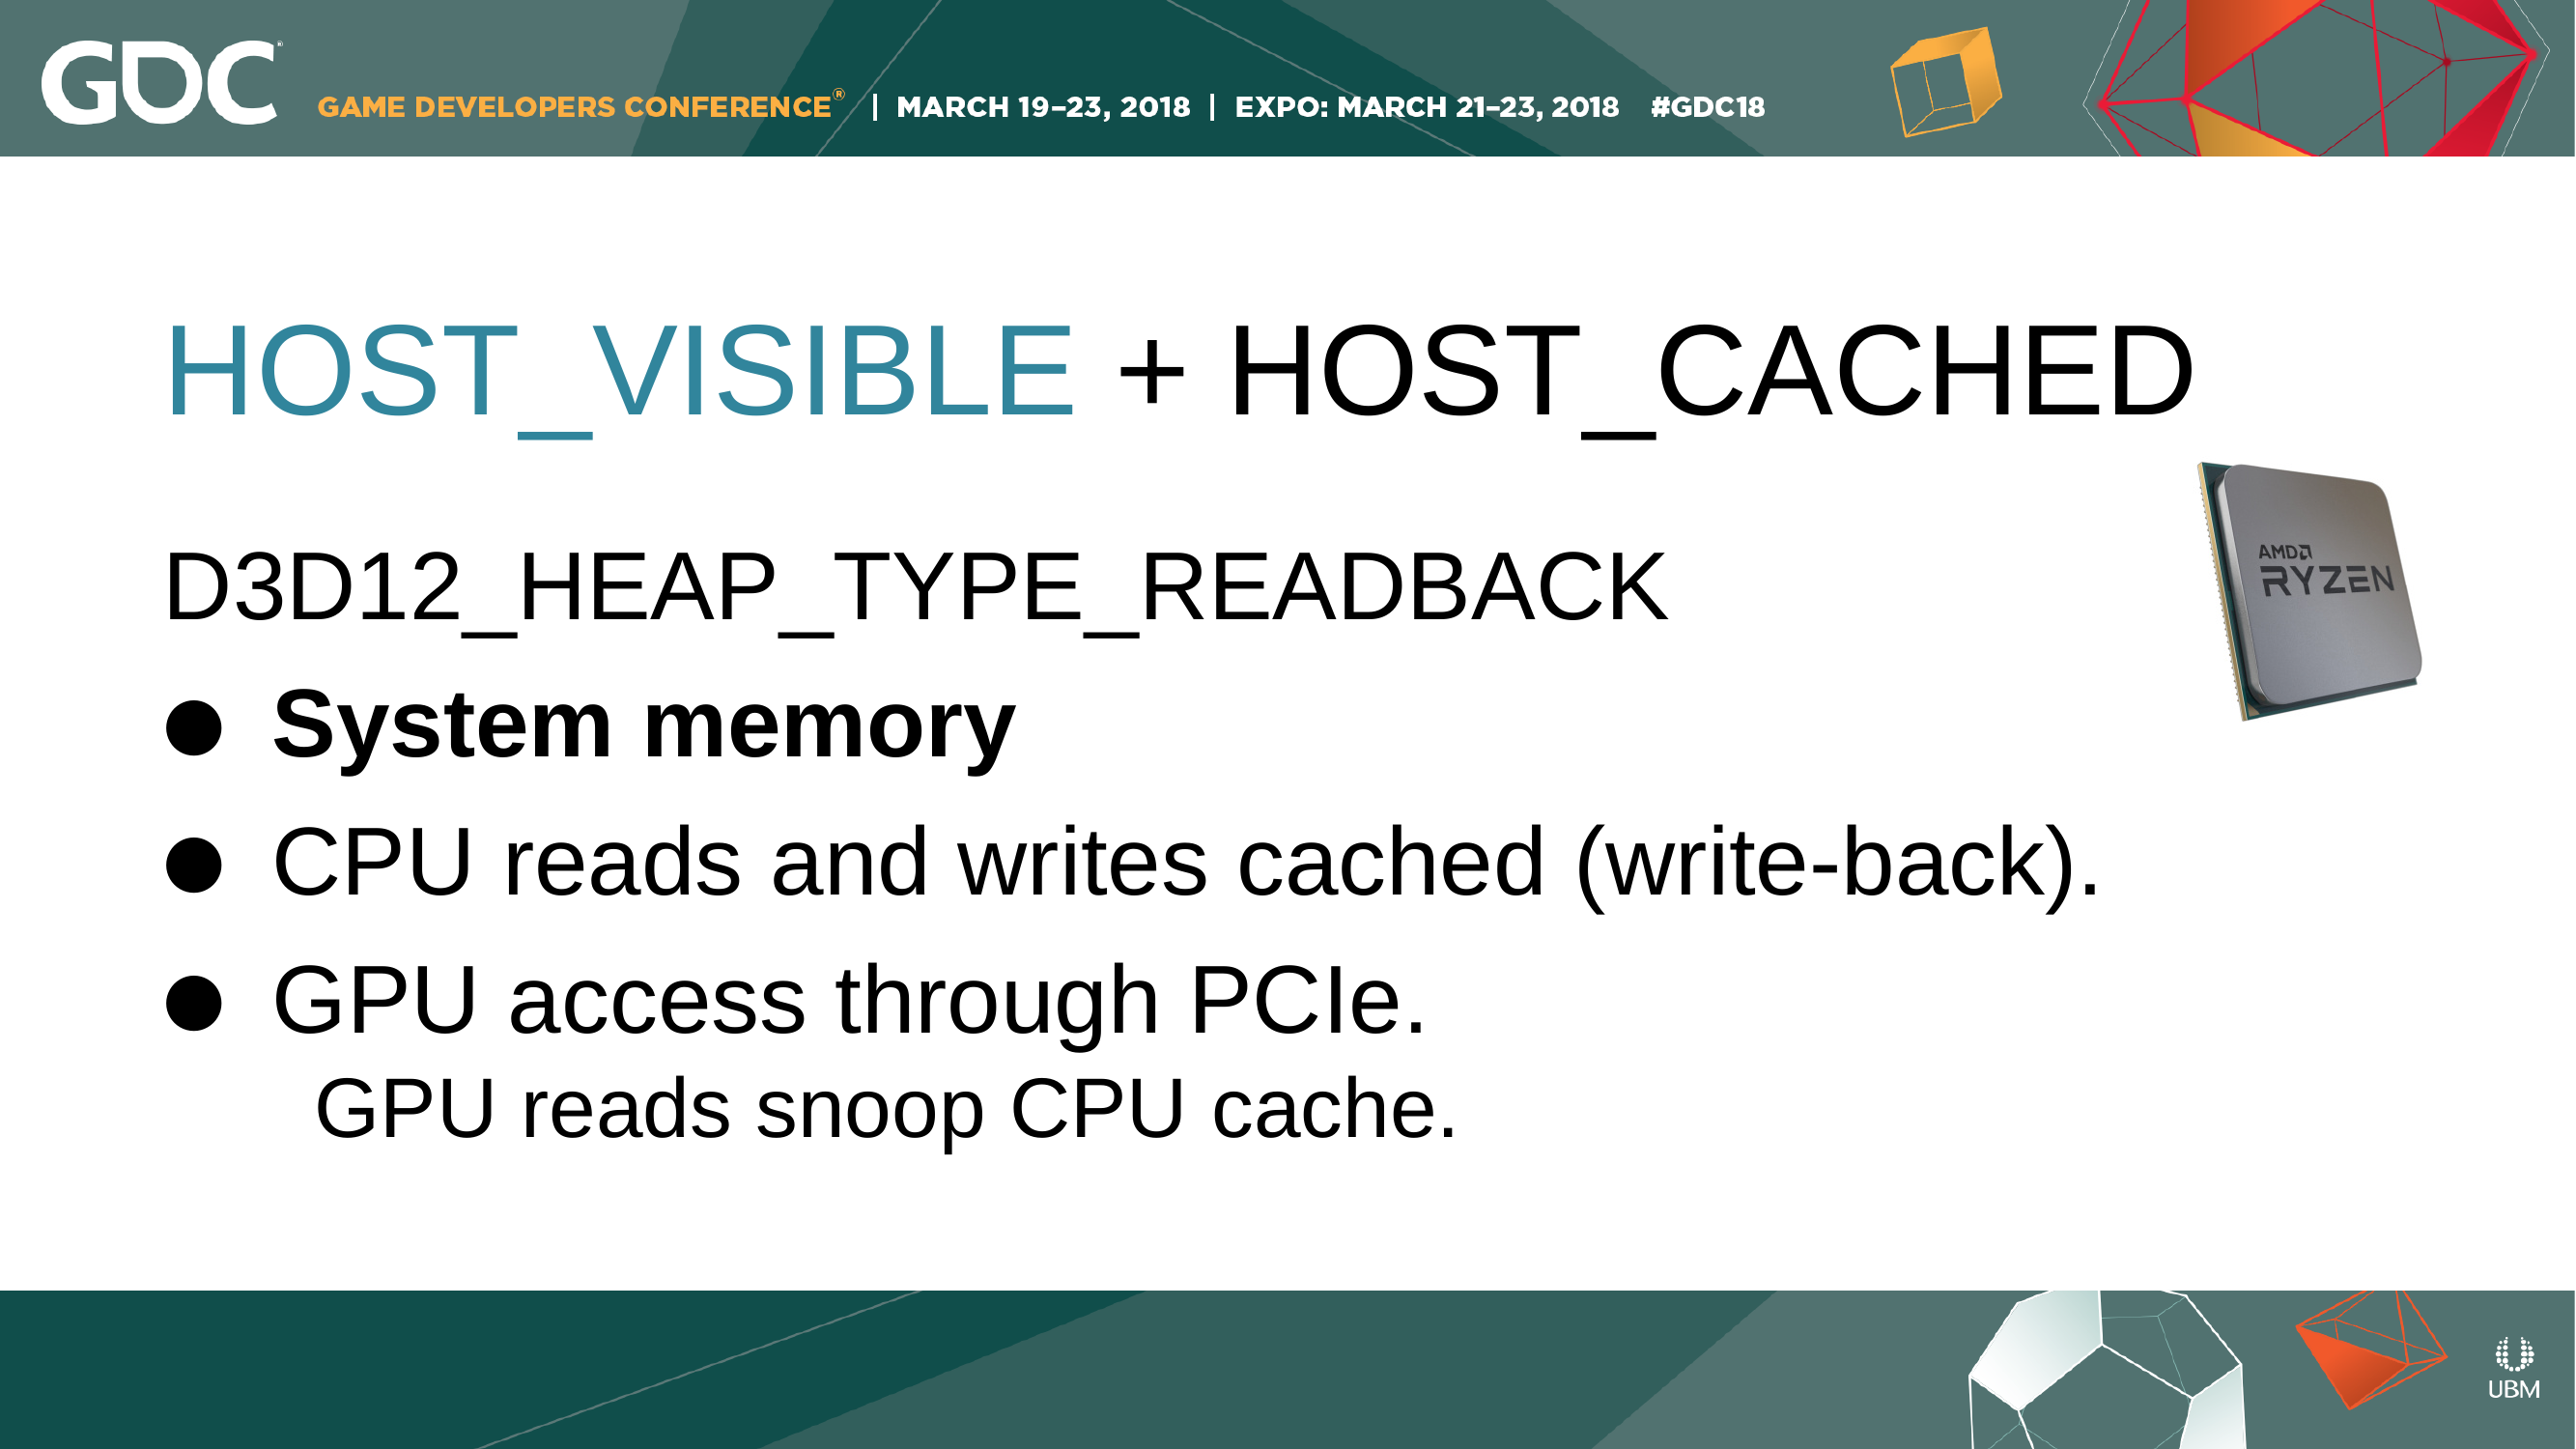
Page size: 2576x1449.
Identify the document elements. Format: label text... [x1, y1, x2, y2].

title HOST_VISIBLE + HOST_CACHED [150, 272, 2426, 495]
list D3D12_HEAP_TYPE_READBACK System memory CPU reads and writes cached (write-back). GPU access through PCIe. GPU reads snoop CPU cache. [150, 509, 2426, 1284]
picture [0, 0, 2575, 1449]
